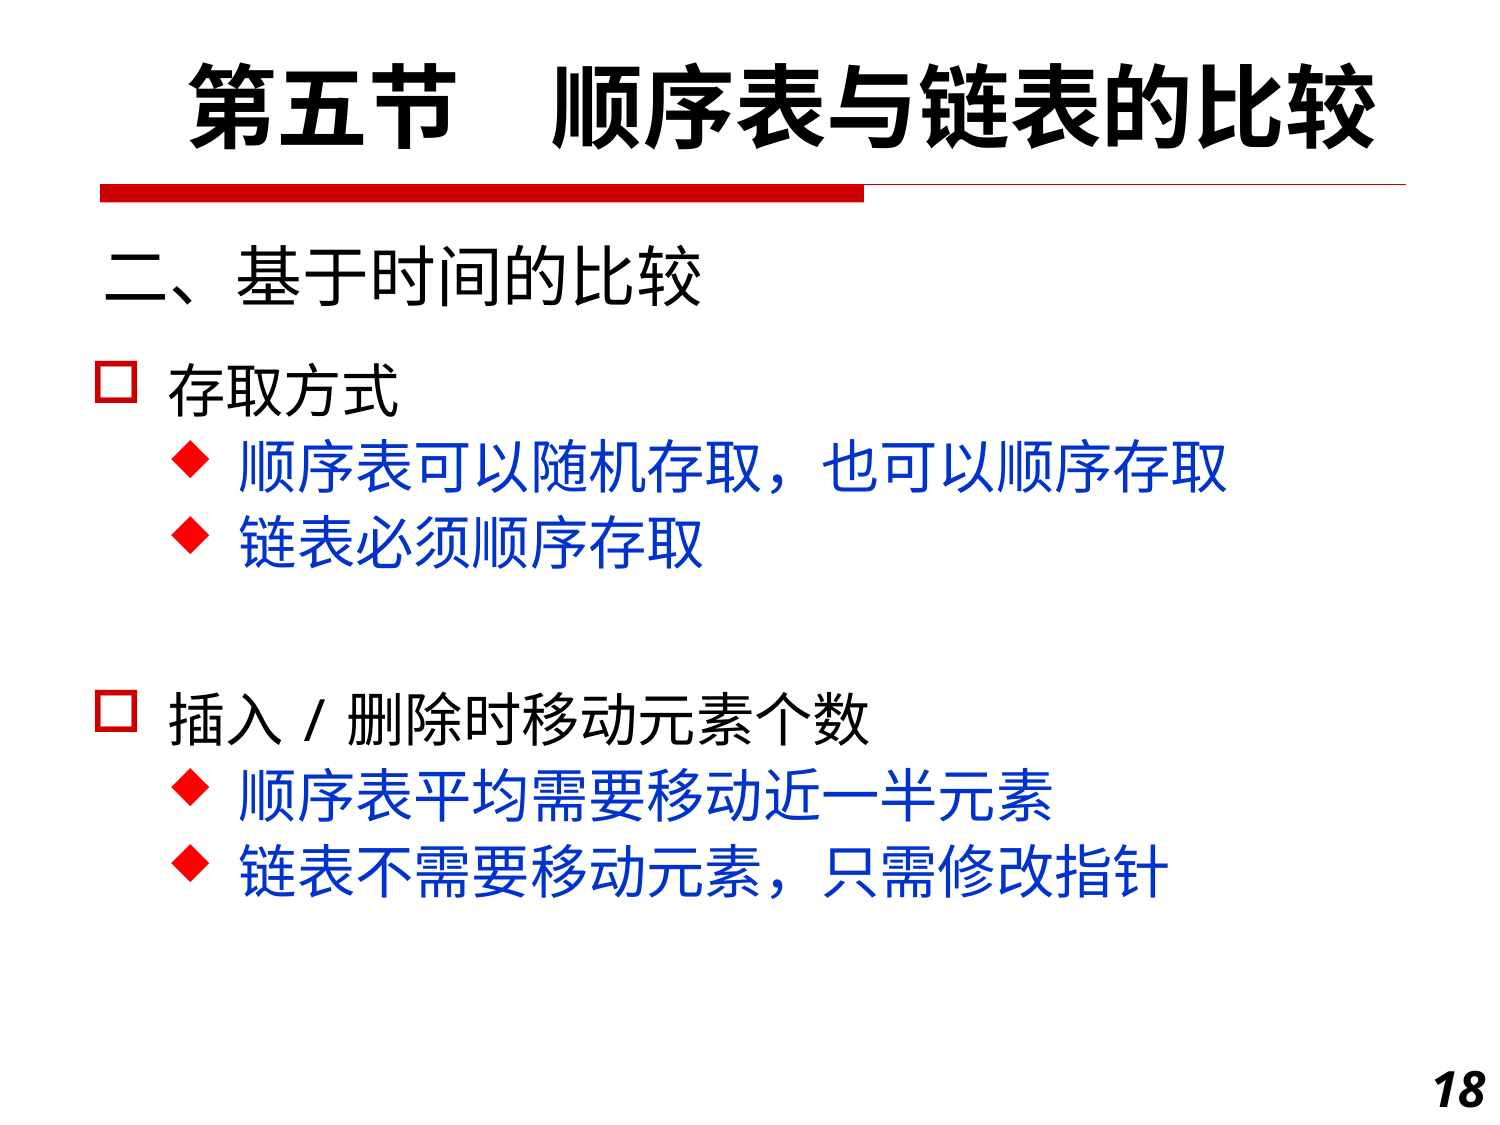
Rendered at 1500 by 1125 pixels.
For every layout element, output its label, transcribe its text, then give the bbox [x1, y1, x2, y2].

title 二、基于时间的比较 [87, 209, 1025, 322]
text_box 18 [1400, 1049, 1500, 1125]
list 存取方式 顺序表可以随机存取，也可以顺序存取 链表必须顺序存取 插入/删除时移动元素个数 顺序表平均需要移动近一半元素 链表不需要移动元素，只需修改指针 [75, 347, 1500, 1010]
text_box 第五节 顺序表与链表的比较 [87, 42, 1475, 168]
